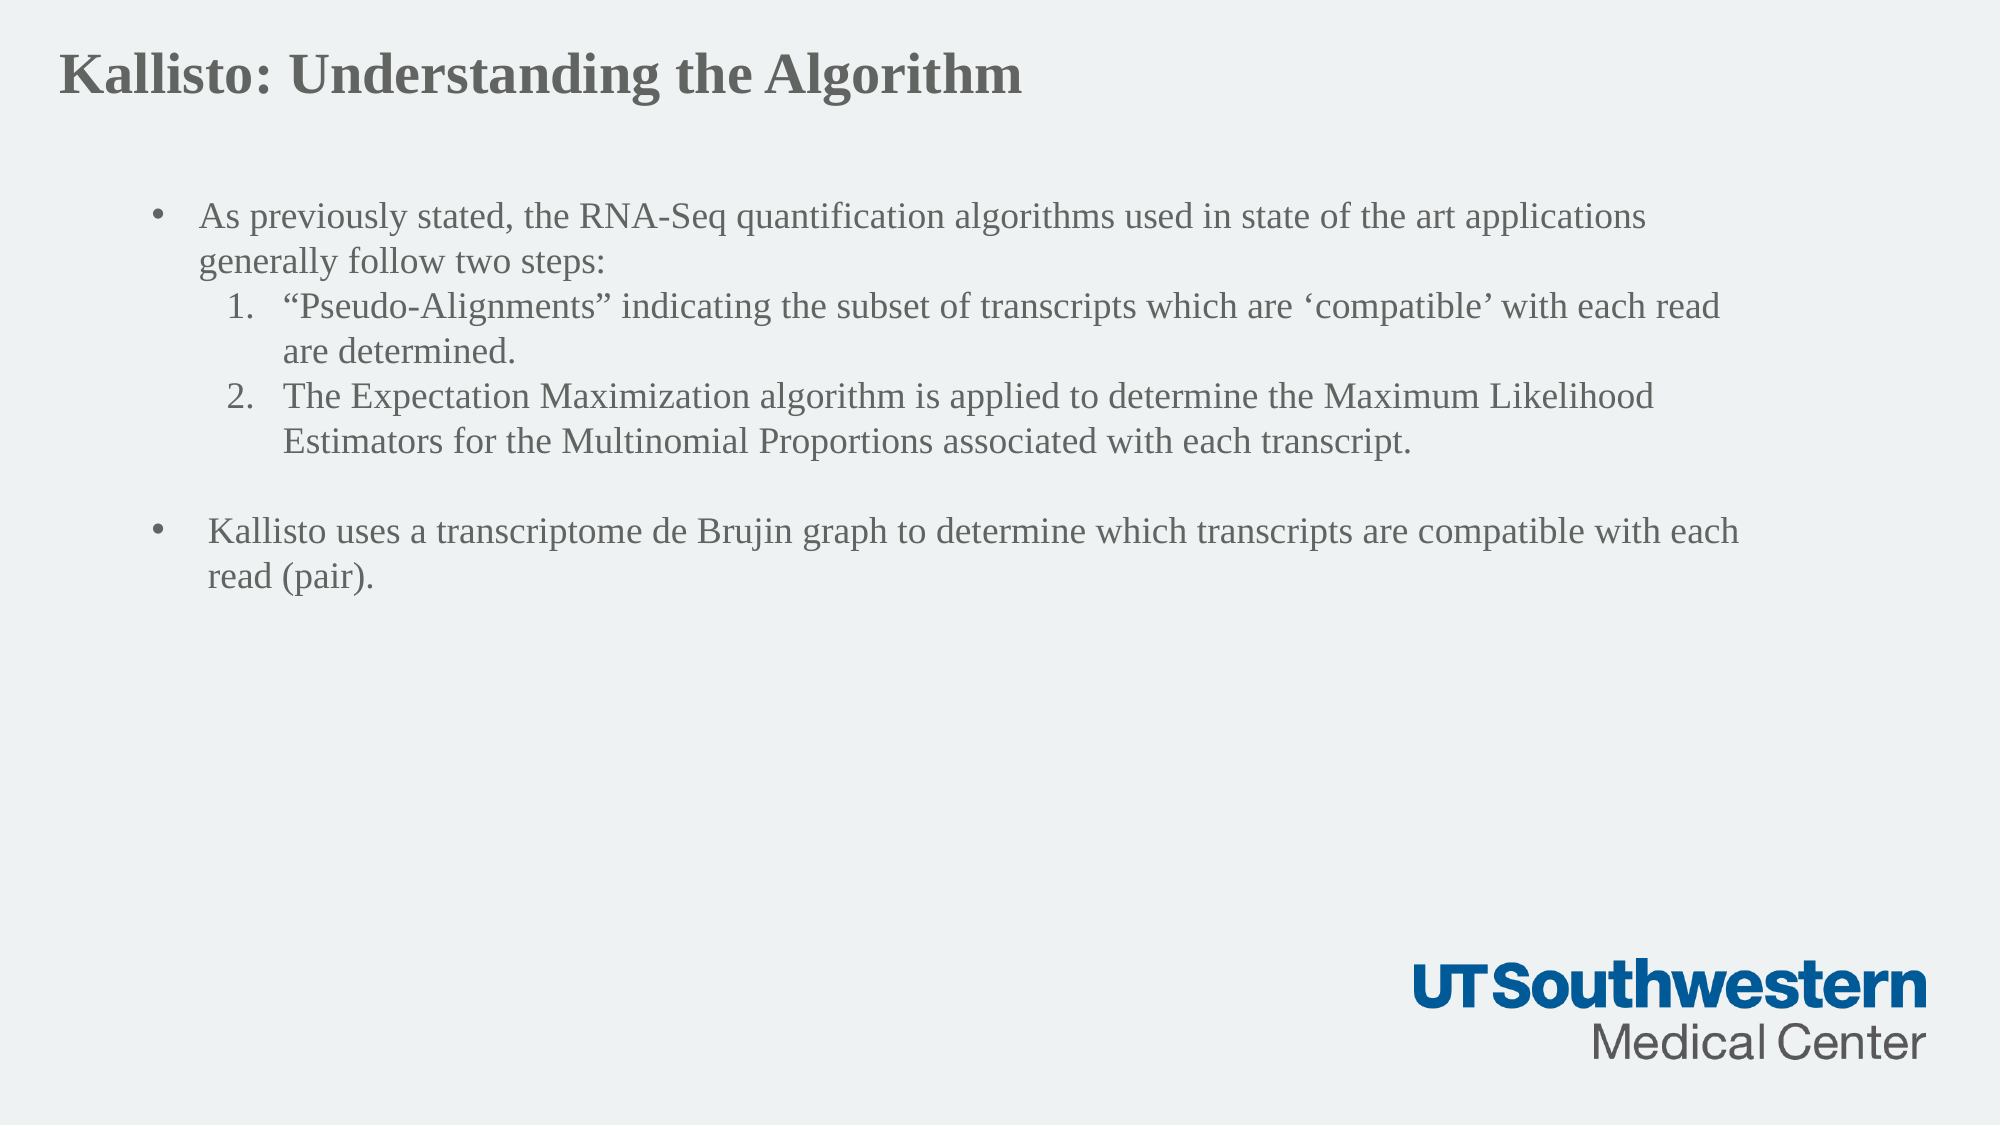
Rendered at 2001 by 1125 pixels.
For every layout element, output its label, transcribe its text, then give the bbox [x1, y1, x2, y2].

text_box Kallisto: Understanding the Algorithm [44, 35, 1308, 144]
text_box As previously stated, the RNA-Seq quantification algorithms used in state of the art applications generally follow two steps: “Pseudo-Alignments” indicating the subset of transcripts which are ‘compatible’ with each read are determined. The Expectation Maximization algorithm is applied to determine the Maximum Likelihood Estimators for the Multinomial Proportions associated with each transcript. Kallisto uses a transcriptome de Brujin graph to determine which transcripts are compatible with each read (pair). [136, 183, 1772, 604]
